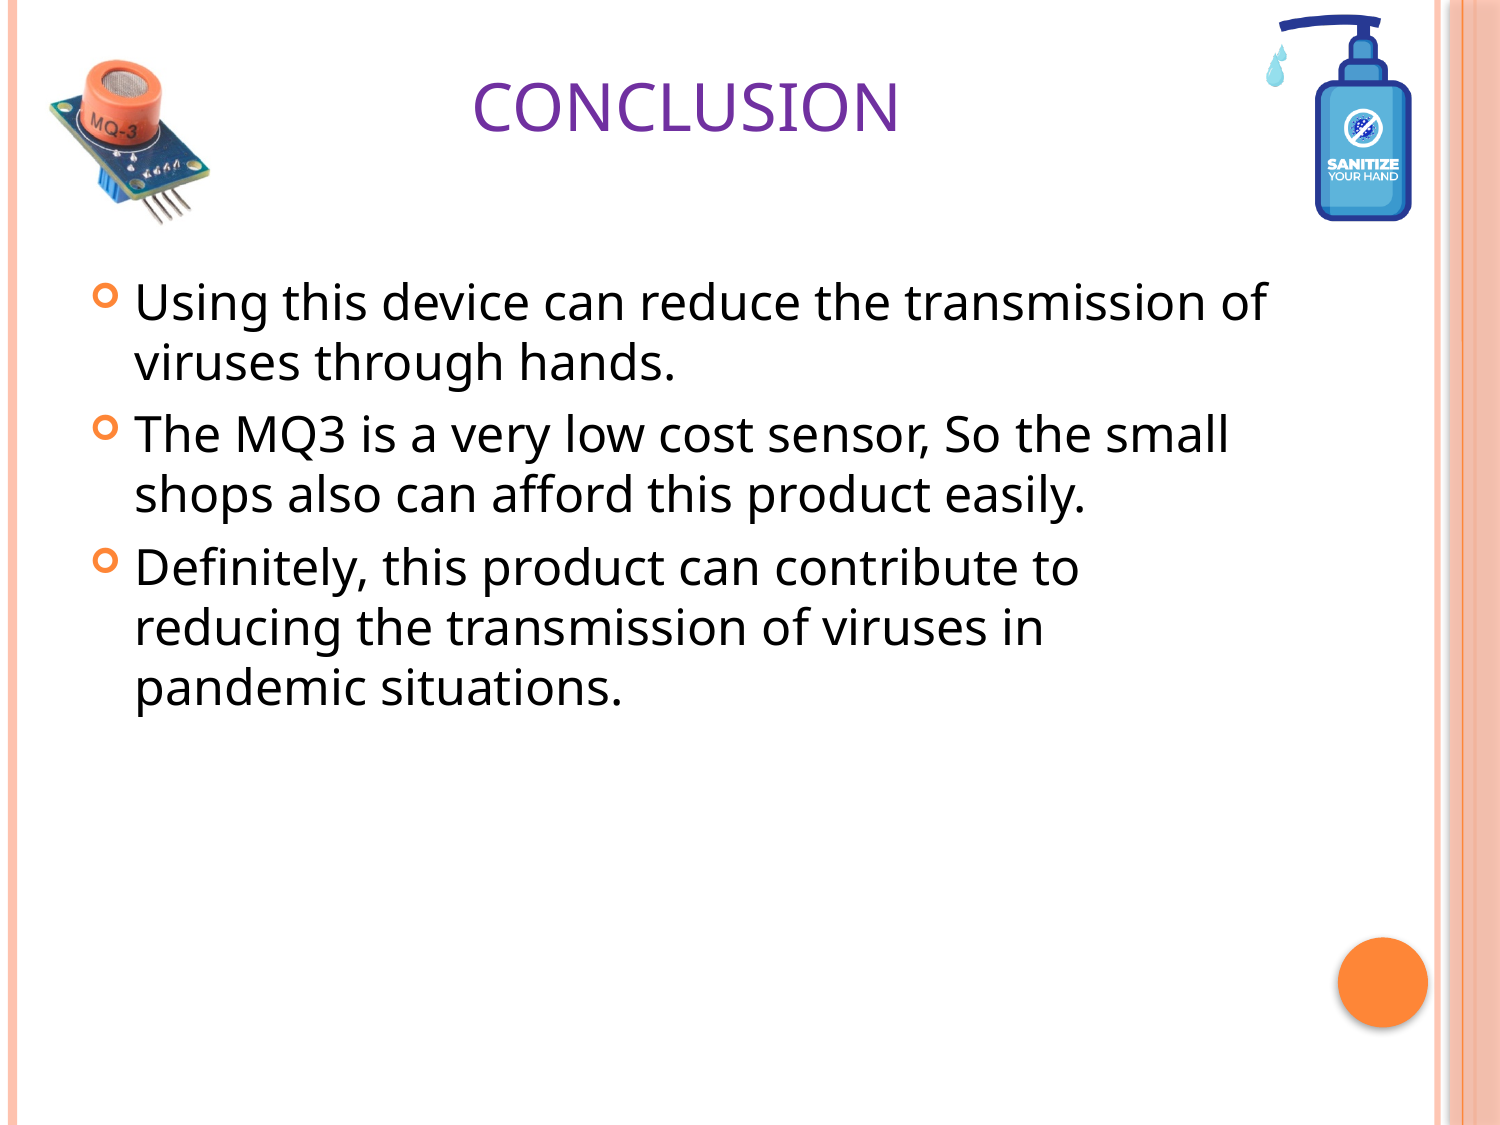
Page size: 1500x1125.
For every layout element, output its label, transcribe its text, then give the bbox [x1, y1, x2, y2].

list Using this device can reduce the transmission of viruses through hands. The MQ3 is a very low cost sensor, So the small shops also can afford this product easily. Definitely, this product can contribute to reducing the transmission of viruses in pandemic situations. [75, 262, 1300, 1062]
text_box CONCLUSION [230, 45, 1224, 153]
picture [1229, 0, 1466, 235]
picture [34, 34, 224, 235]
